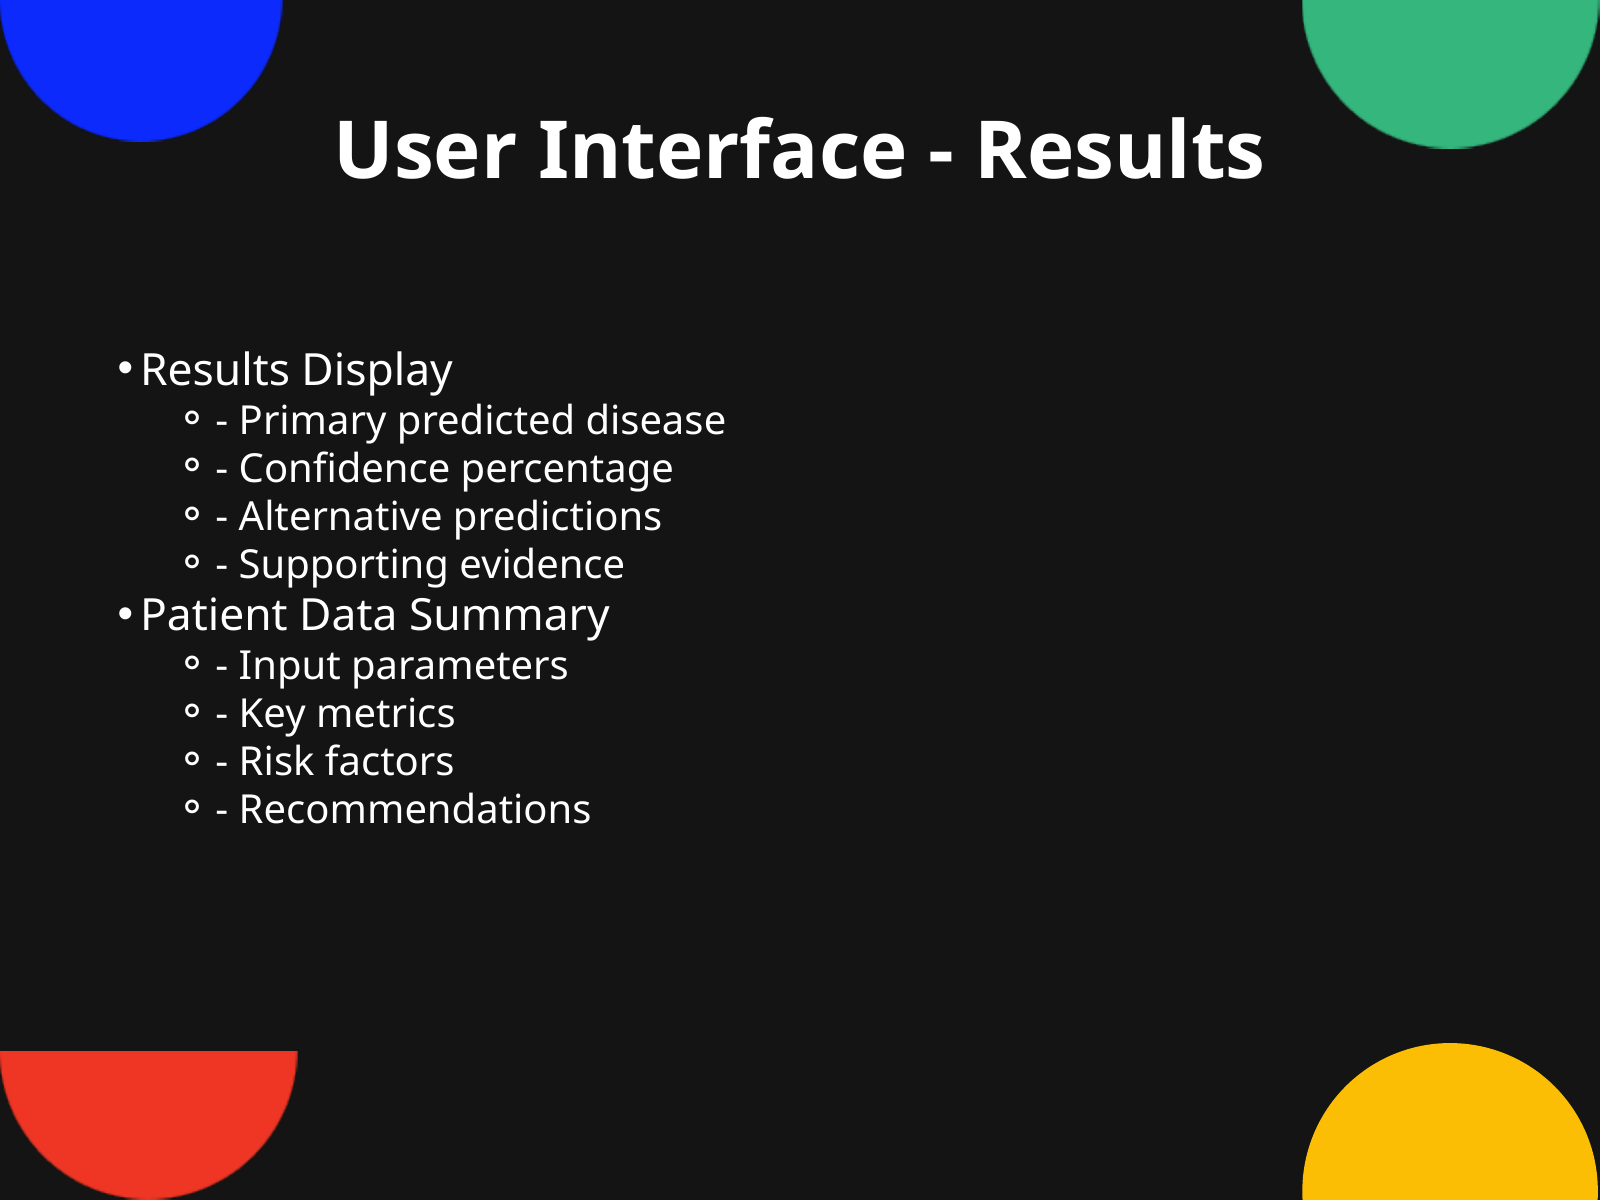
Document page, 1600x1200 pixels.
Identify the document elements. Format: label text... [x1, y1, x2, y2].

text_box [1302, 0, 1600, 149]
text_box [0, 1051, 298, 1200]
text_box [0, 0, 283, 142]
text_box Results Display - Primary predicted disease - Confidence percentage - Alternative predictions - Supporting evidence Patient Data Summary - Input parameters - Key metrics - Risk factors - Recommendations [94, 287, 1505, 832]
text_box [1302, 1043, 1599, 1200]
text_box User Interface - Results [94, 98, 1505, 195]
